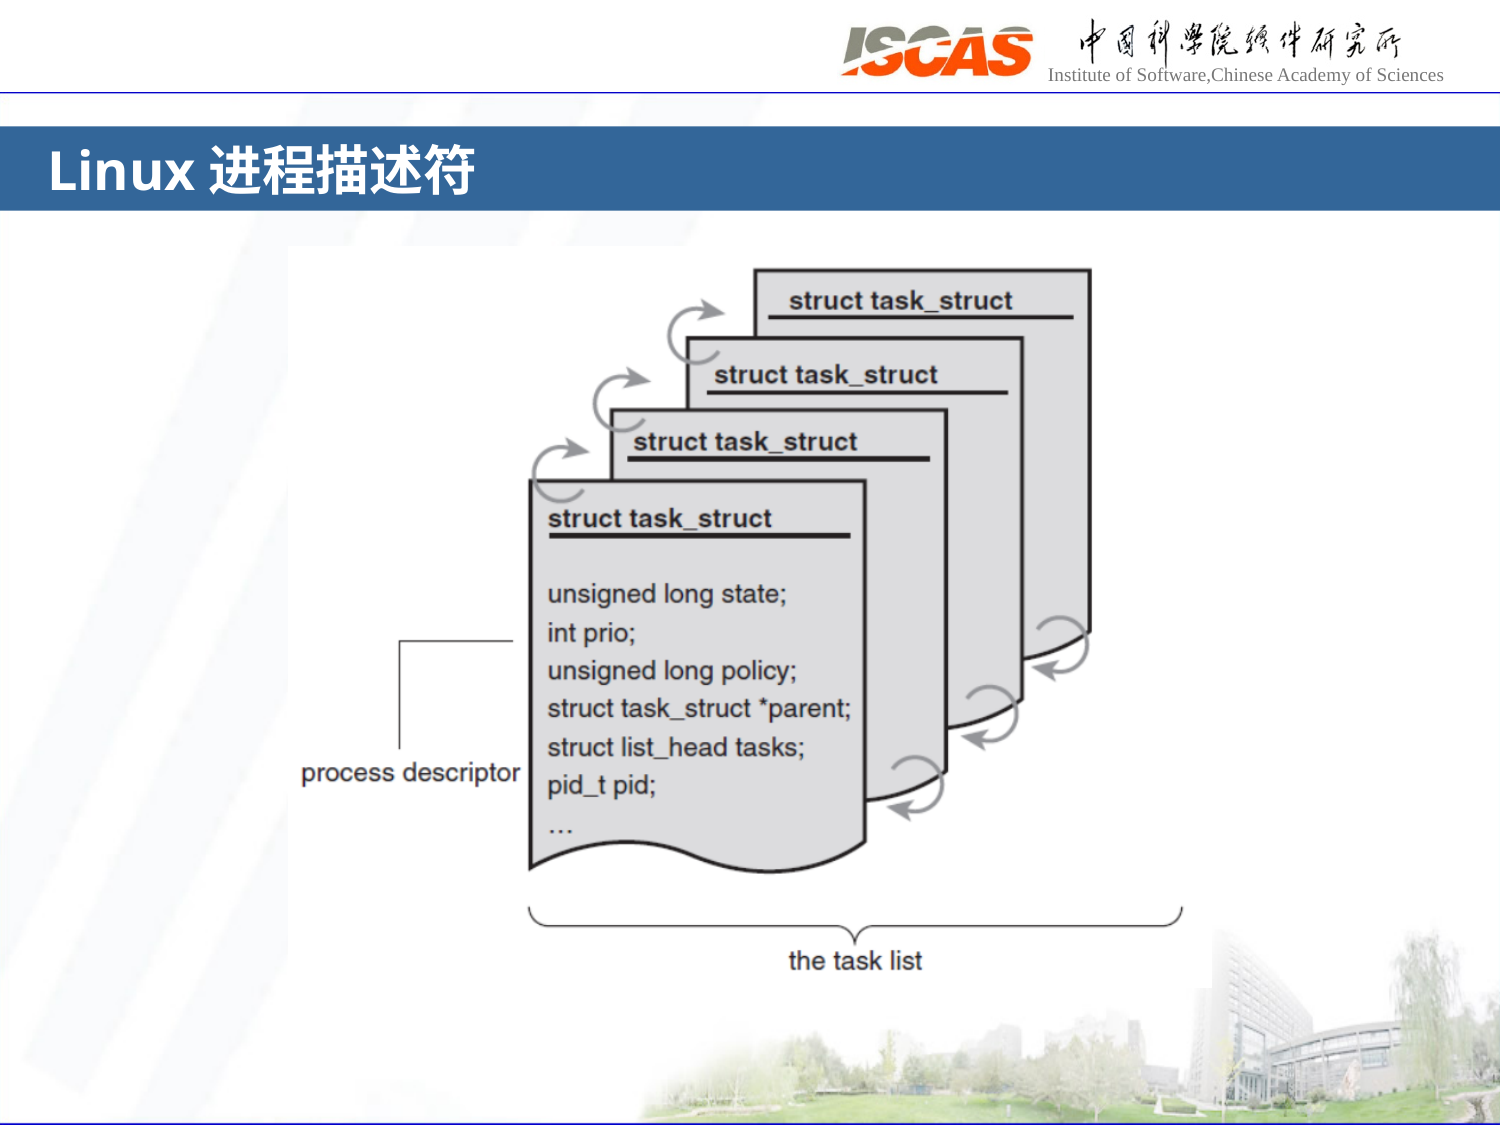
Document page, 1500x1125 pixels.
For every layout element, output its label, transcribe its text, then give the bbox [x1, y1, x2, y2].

picture [0, 92, 1500, 126]
picture [0, 211, 1500, 1125]
title Linux进程描述符 [0, 126, 1500, 211]
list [287, 246, 1213, 988]
picture [837, 18, 1045, 87]
picture [1077, 15, 1402, 71]
